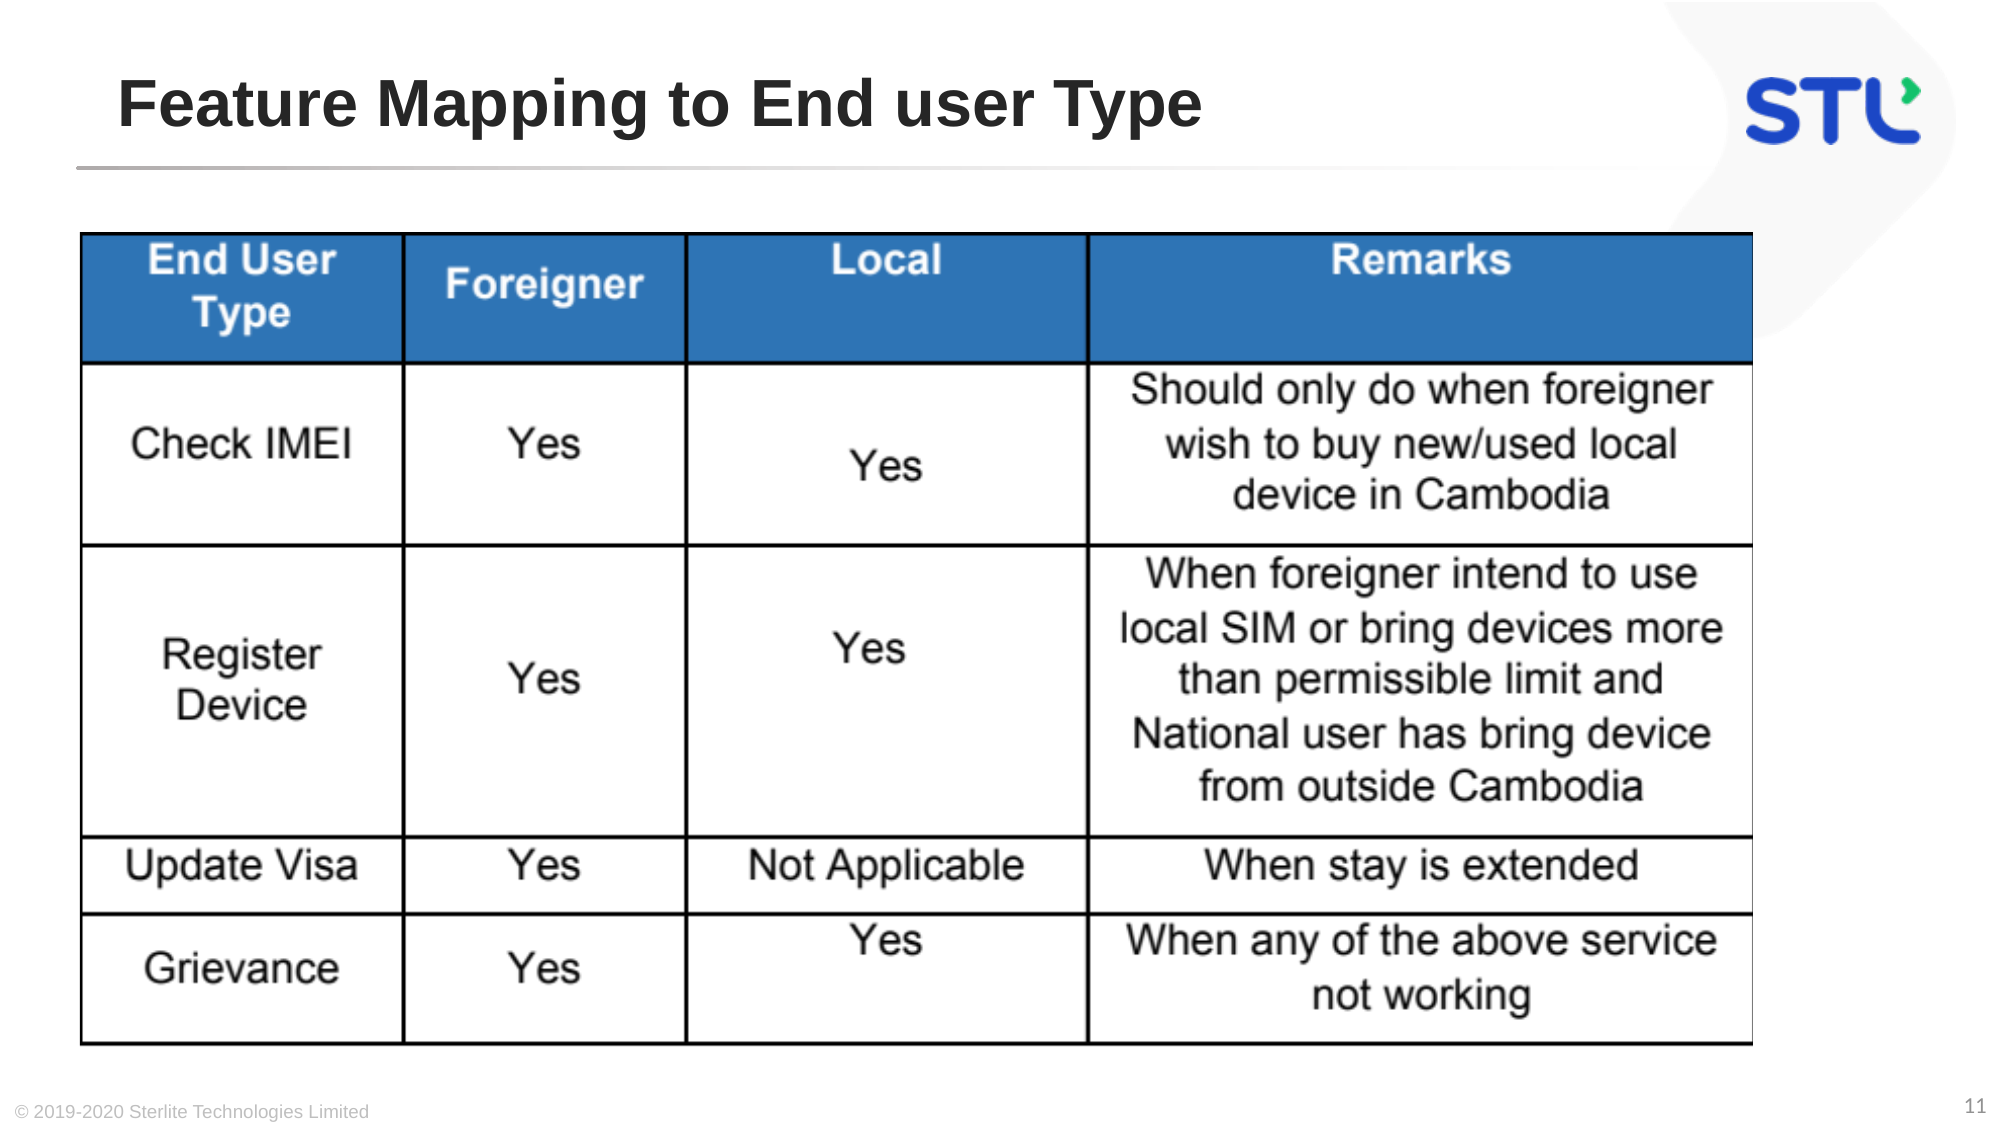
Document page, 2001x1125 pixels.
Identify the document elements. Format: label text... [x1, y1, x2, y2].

picture [1746, 77, 1921, 145]
title Feature Mapping to End user Type [102, 34, 1591, 166]
slide_number 11 [1955, 1083, 1997, 1122]
footer © 2019-2020 Sterlite Technologies Limited [0, 1083, 455, 1125]
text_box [79, 232, 1754, 1103]
